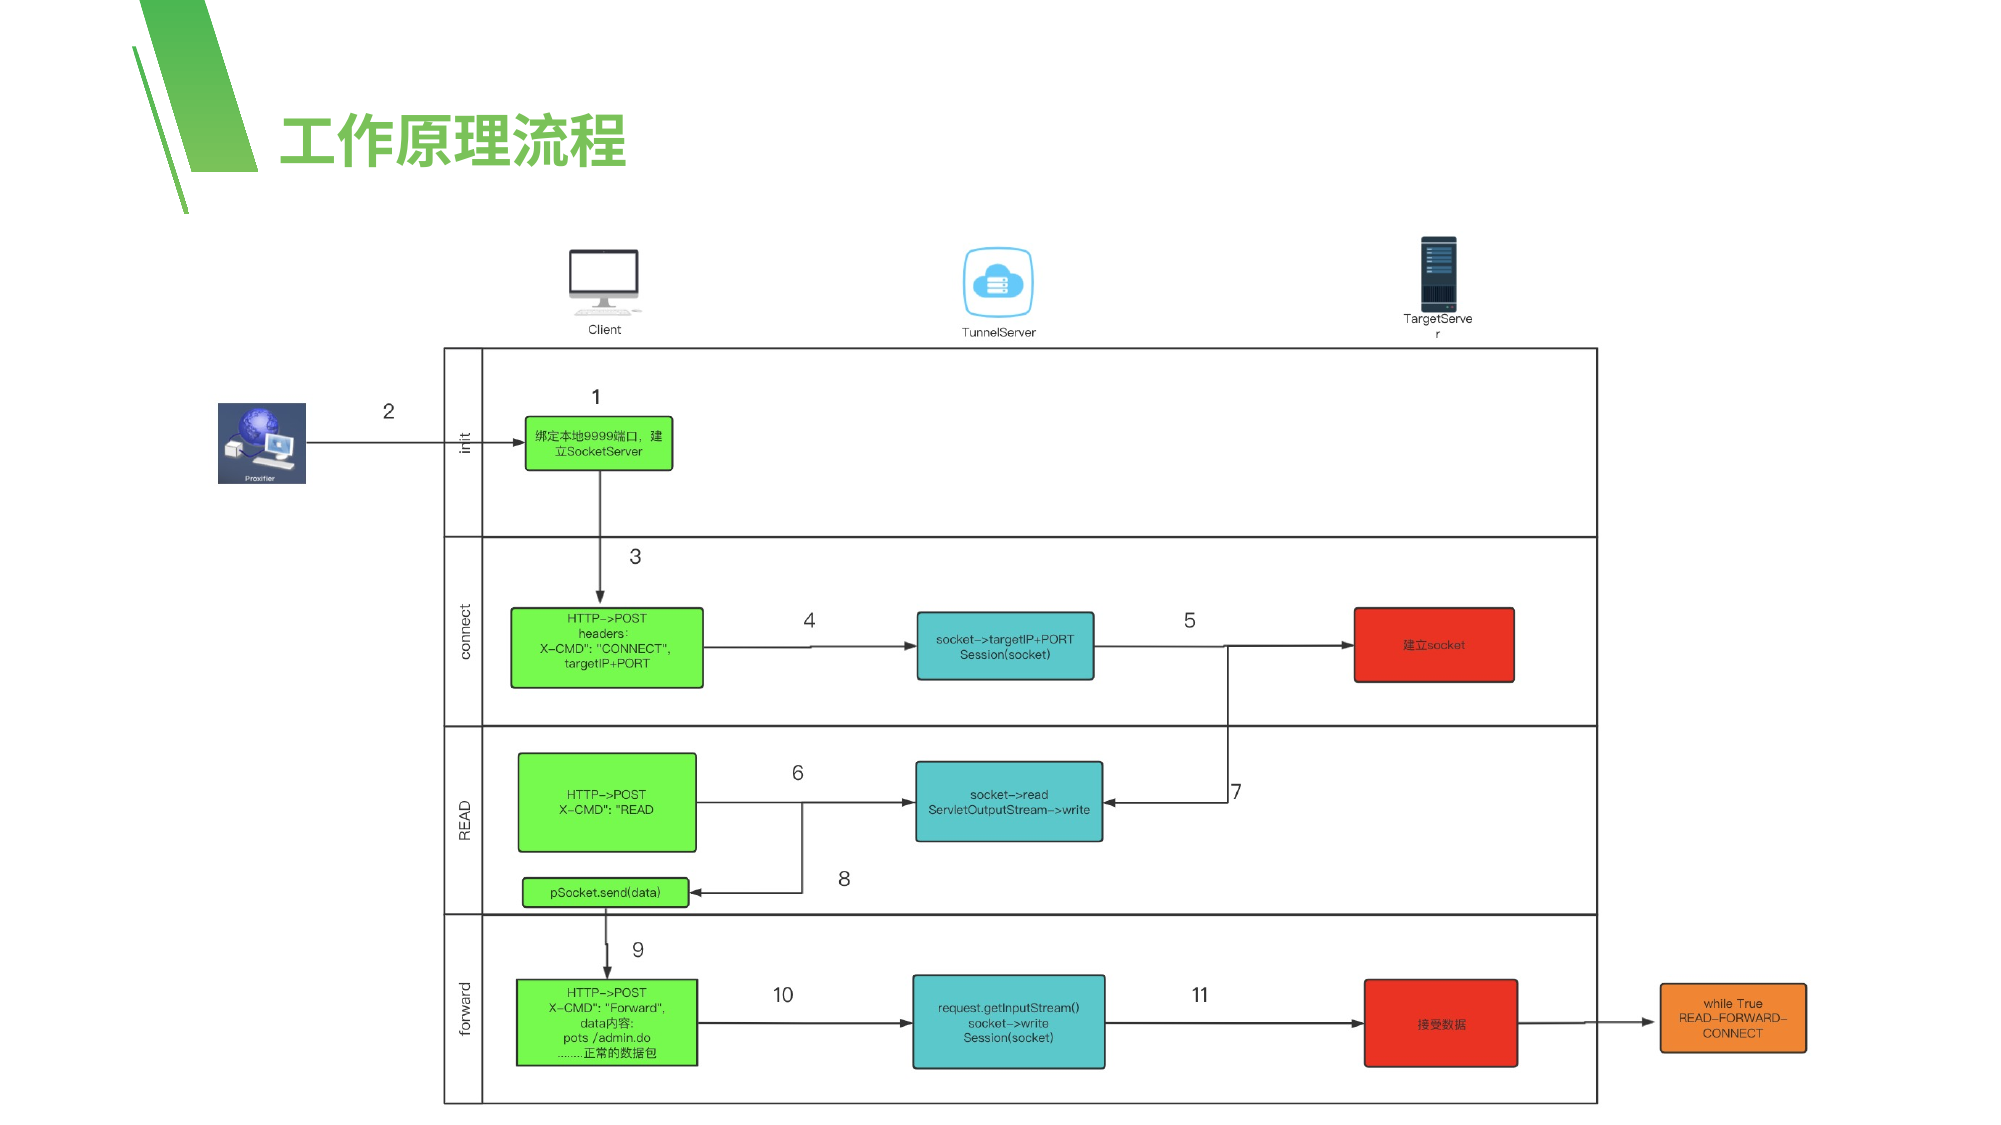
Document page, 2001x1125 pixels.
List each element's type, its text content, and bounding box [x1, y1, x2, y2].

picture [185, 231, 1815, 1125]
text_box 工作原理流程 [263, 96, 643, 182]
